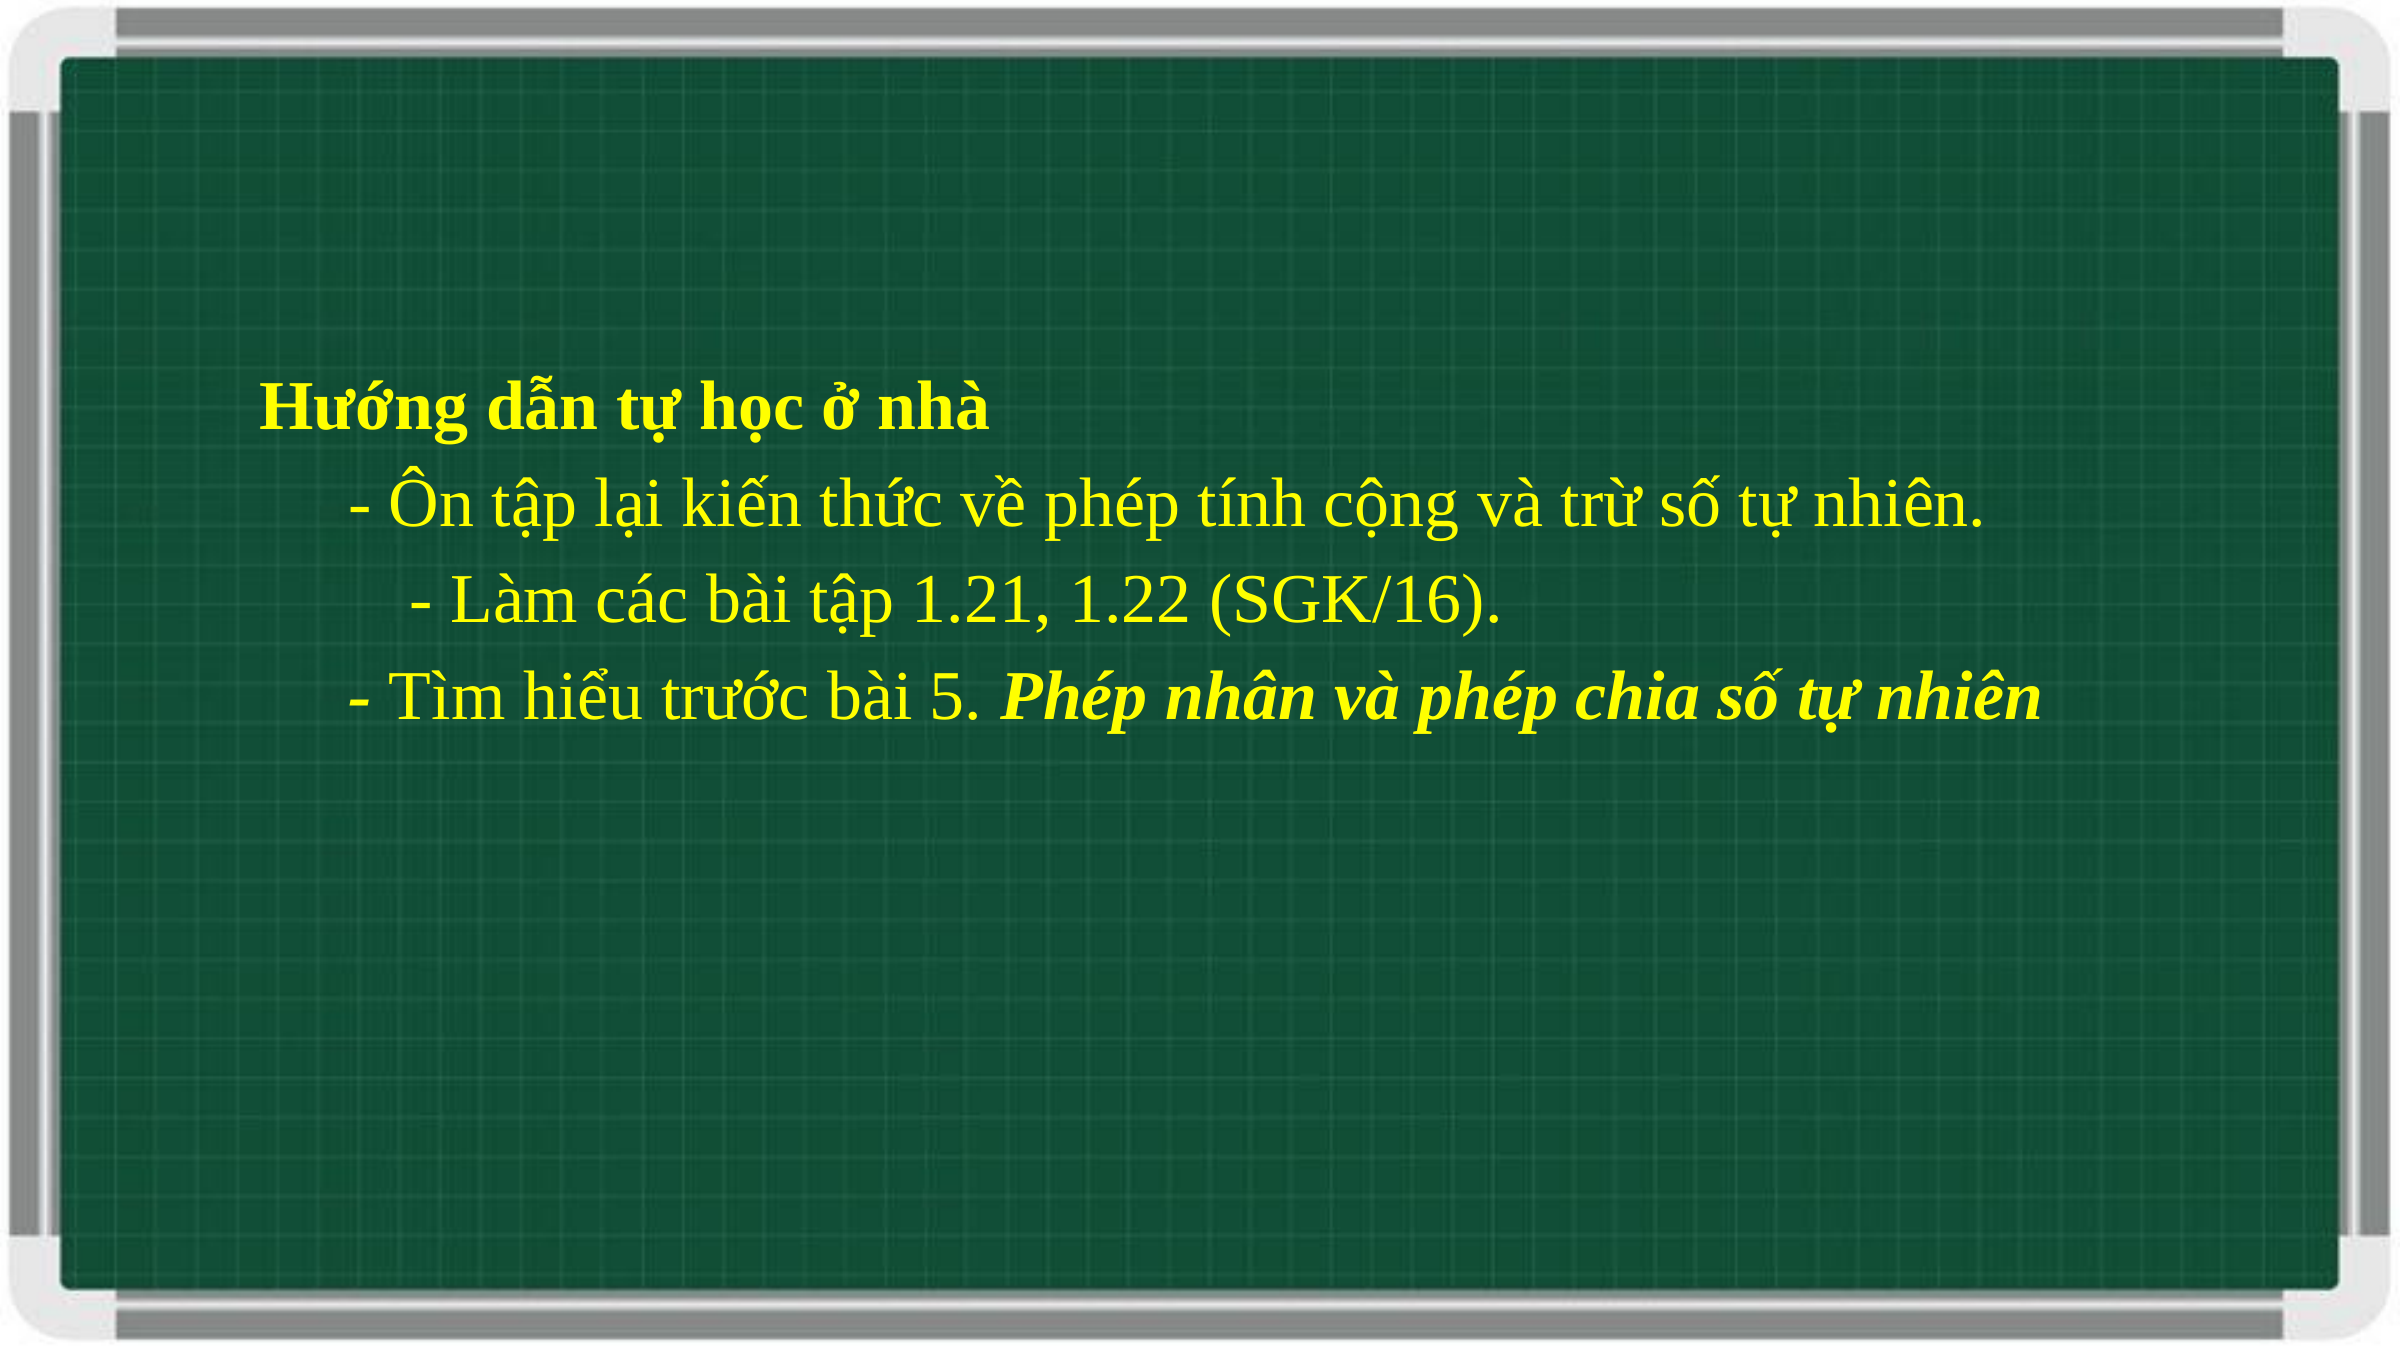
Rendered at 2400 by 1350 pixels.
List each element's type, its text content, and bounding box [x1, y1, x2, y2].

picture [0, 0, 2400, 1350]
text_box Hướng dẫn tự học ở nhà - Ôn tập lại kiến thức về phép tính cộng và trừ số tự nhiên. - Làm các bài tập 1.21, 1.22 (SGK/16). - Tìm hiểu trước bài 5. Phép nhân và phép chia số tự nhiên [244, 339, 2106, 741]
